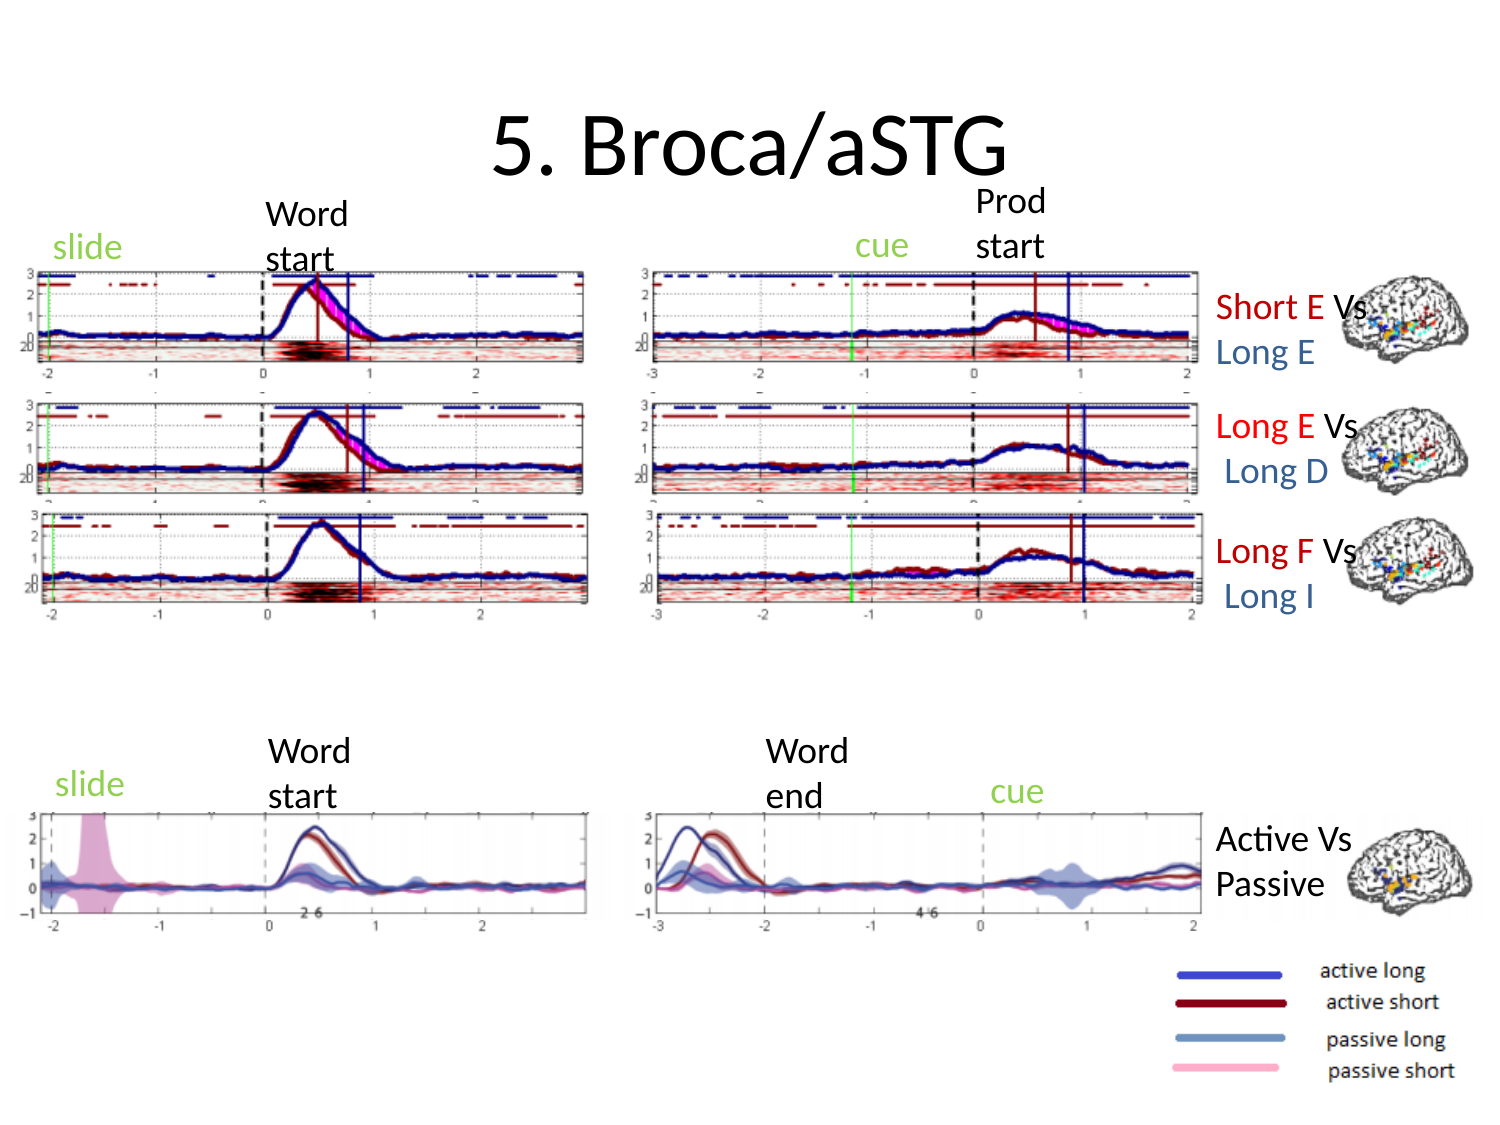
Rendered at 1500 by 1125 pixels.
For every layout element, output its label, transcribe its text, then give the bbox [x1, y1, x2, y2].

text_box Word end [750, 718, 873, 810]
picture [12, 262, 1500, 384]
text_box slide [38, 214, 139, 260]
title 5. Broca/aSTG [75, 45, 1425, 233]
text_box Word start [250, 181, 373, 260]
text_box Prod start [960, 168, 1062, 260]
text_box Active Vs Passive [1200, 806, 1368, 810]
text_box Word start [253, 718, 376, 810]
picture [10, 391, 1500, 626]
text_box cue [975, 758, 1060, 810]
text_box cue [840, 212, 925, 260]
picture [4, 812, 1496, 1125]
text_box slide [40, 751, 141, 810]
